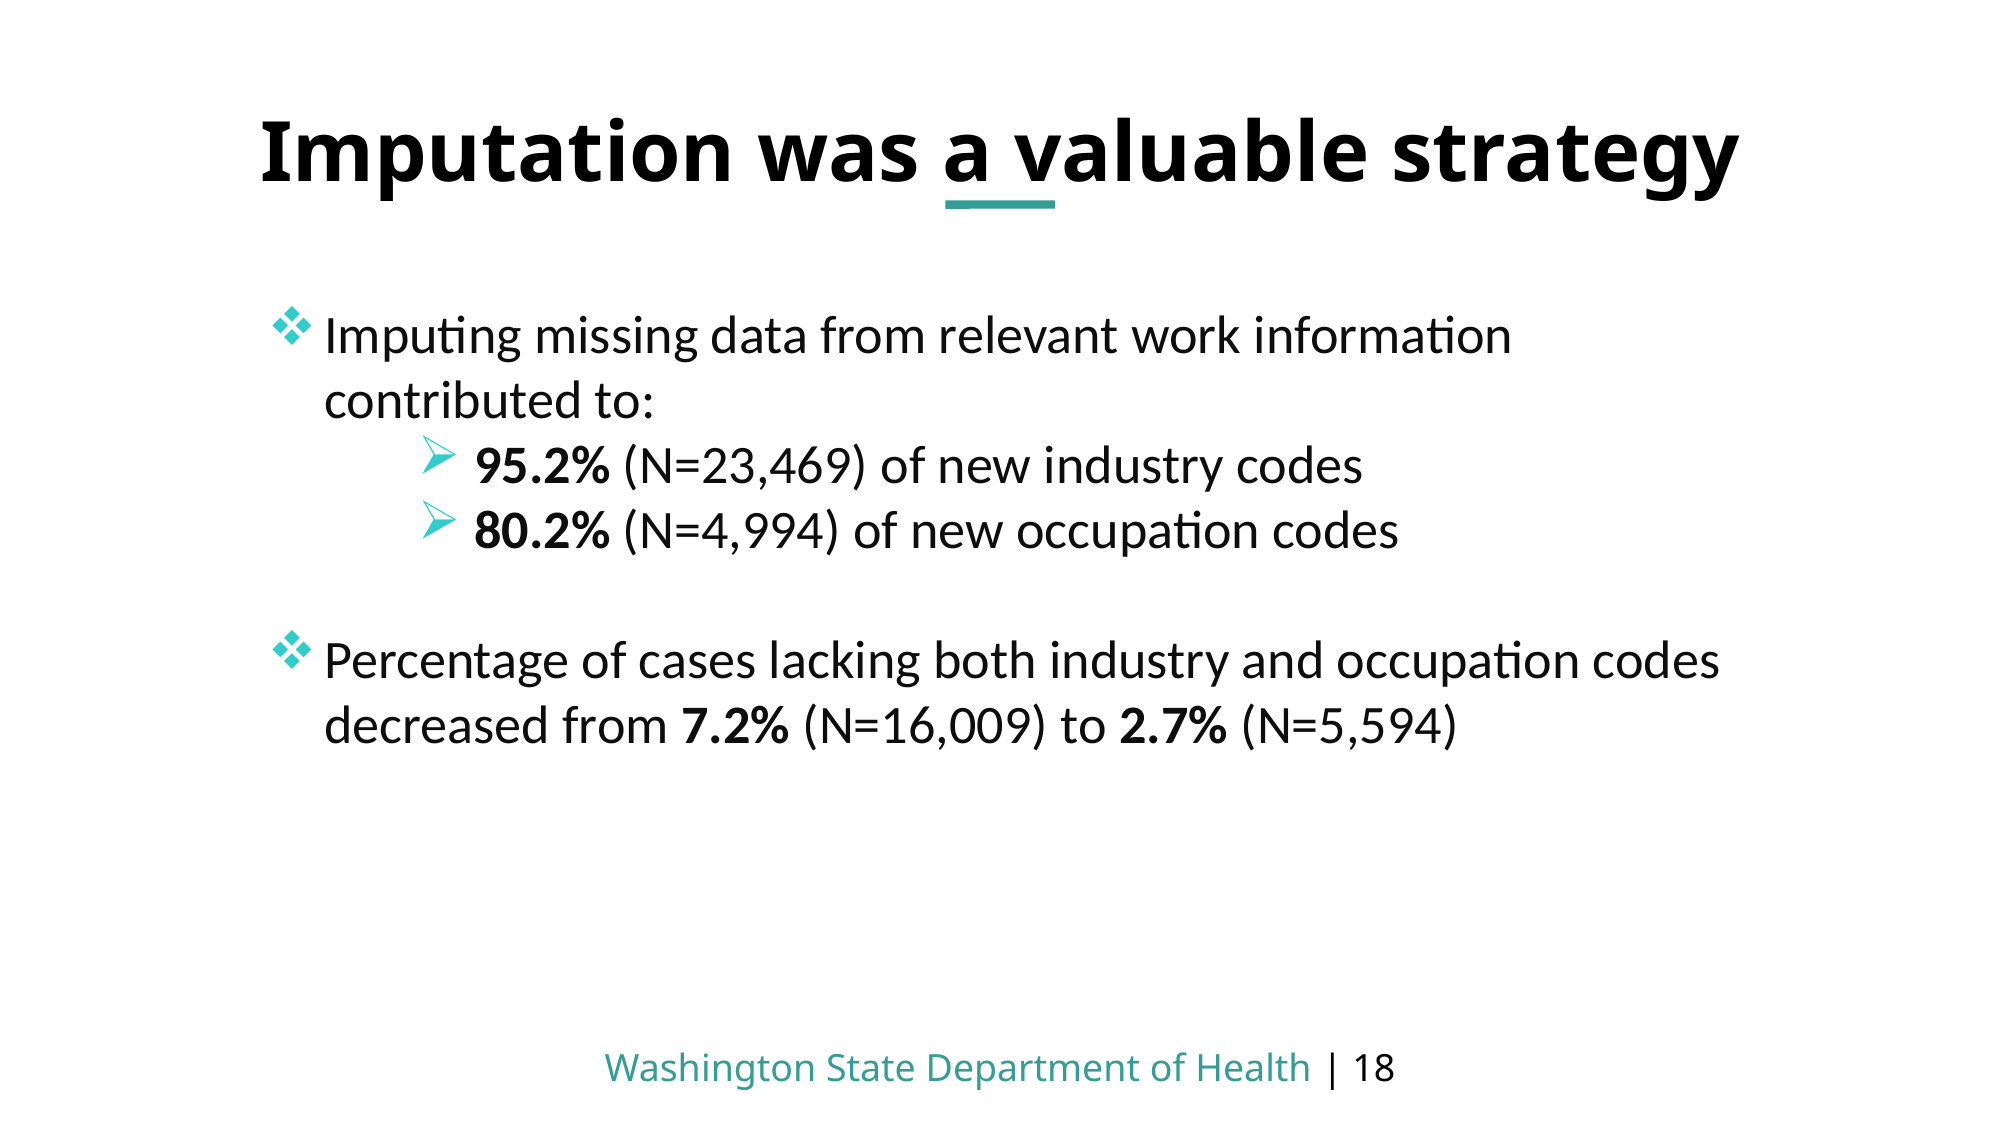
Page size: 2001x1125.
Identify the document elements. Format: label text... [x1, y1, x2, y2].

text_box Imputing missing data from relevant work information contributed to: 95.2% (N=23,469) of new industry codes 80.2% (N=4,994) of new occupation codes Percentage of cases lacking both industry and occupation codes decreased from 7.2% (N=16,009) to 2.7% (N=5,594) [253, 292, 1747, 762]
title Imputation was a valuable strategy [1, 114, 2000, 194]
